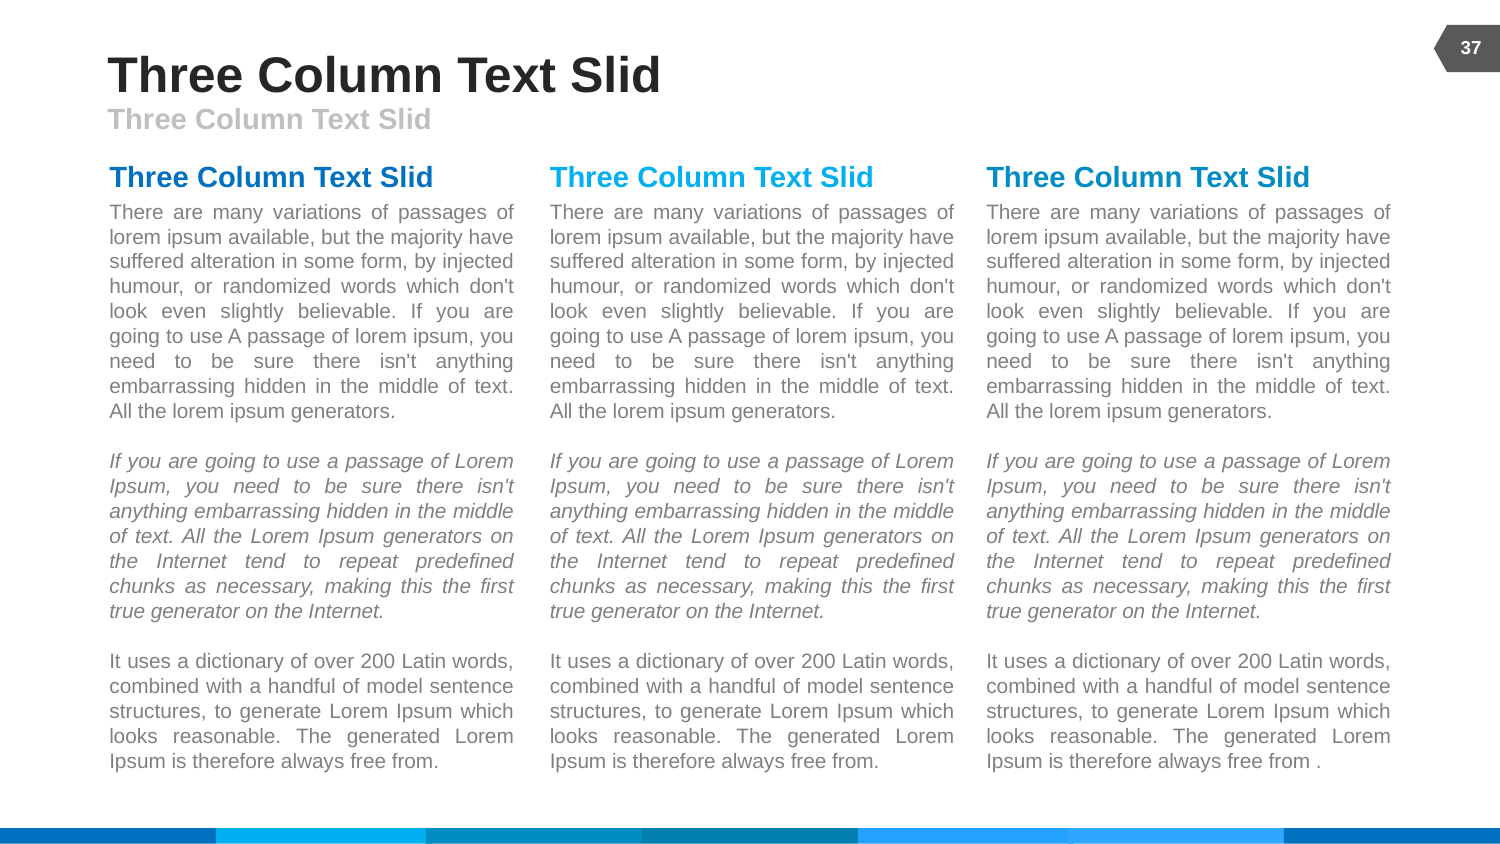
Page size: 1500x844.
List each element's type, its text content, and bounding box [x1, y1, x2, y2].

text_box There are many variations of passages of lorem ipsum available, but the majority have suffered alteration in some form, by injected humour, or randomized words which don't look even slightly believable. If you are going to use A passage of lorem ipsum, you need to be sure there isn't anything embarrassing hidden in the middle of text. All the lorem ipsum generators. If you are going to use a passage of Lorem Ipsum, you need to be sure there isn't anything embarrassing hidden in the middle of text. All the Lorem Ipsum generators on the Internet tend to repeat predefined chunks as necessary, making this the first true generator on the Internet. It uses a dictionary of over 200 Latin words, combined with a handful of model sentence structures, to generate Lorem Ipsum which looks reasonable. The generated Lorem Ipsum is therefore always free from. [109, 198, 514, 773]
slide_number 37 [1439, 24, 1500, 70]
text_box Three Column Text Slid [549, 159, 955, 193]
text_box Three Column Text Slid [109, 159, 514, 193]
list Three Column Text Slid [107, 101, 783, 135]
title Three Column Text Slid [107, 43, 1033, 102]
text_box There are many variations of passages of lorem ipsum available, but the majority have suffered alteration in some form, by injected humour, or randomized words which don't look even slightly believable. If you are going to use A passage of lorem ipsum, you need to be sure there isn't anything embarrassing hidden in the middle of text. All the lorem ipsum generators. If you are going to use a passage of Lorem Ipsum, you need to be sure there isn't anything embarrassing hidden in the middle of text. All the Lorem Ipsum generators on the Internet tend to repeat predefined chunks as necessary, making this the first true generator on the Internet. It uses a dictionary of over 200 Latin words, combined with a handful of model sentence structures, to generate Lorem Ipsum which looks reasonable. The generated Lorem Ipsum is therefore always free from . [986, 198, 1391, 773]
text_box Three Column Text Slid [986, 159, 1391, 193]
text_box There are many variations of passages of lorem ipsum available, but the majority have suffered alteration in some form, by injected humour, or randomized words which don't look even slightly believable. If you are going to use A passage of lorem ipsum, you need to be sure there isn't anything embarrassing hidden in the middle of text. All the lorem ipsum generators. If you are going to use a passage of Lorem Ipsum, you need to be sure there isn't anything embarrassing hidden in the middle of text. All the Lorem Ipsum generators on the Internet tend to repeat predefined chunks as necessary, making this the first true generator on the Internet. It uses a dictionary of over 200 Latin words, combined with a handful of model sentence structures, to generate Lorem Ipsum which looks reasonable. The generated Lorem Ipsum is therefore always free from. [549, 198, 955, 773]
